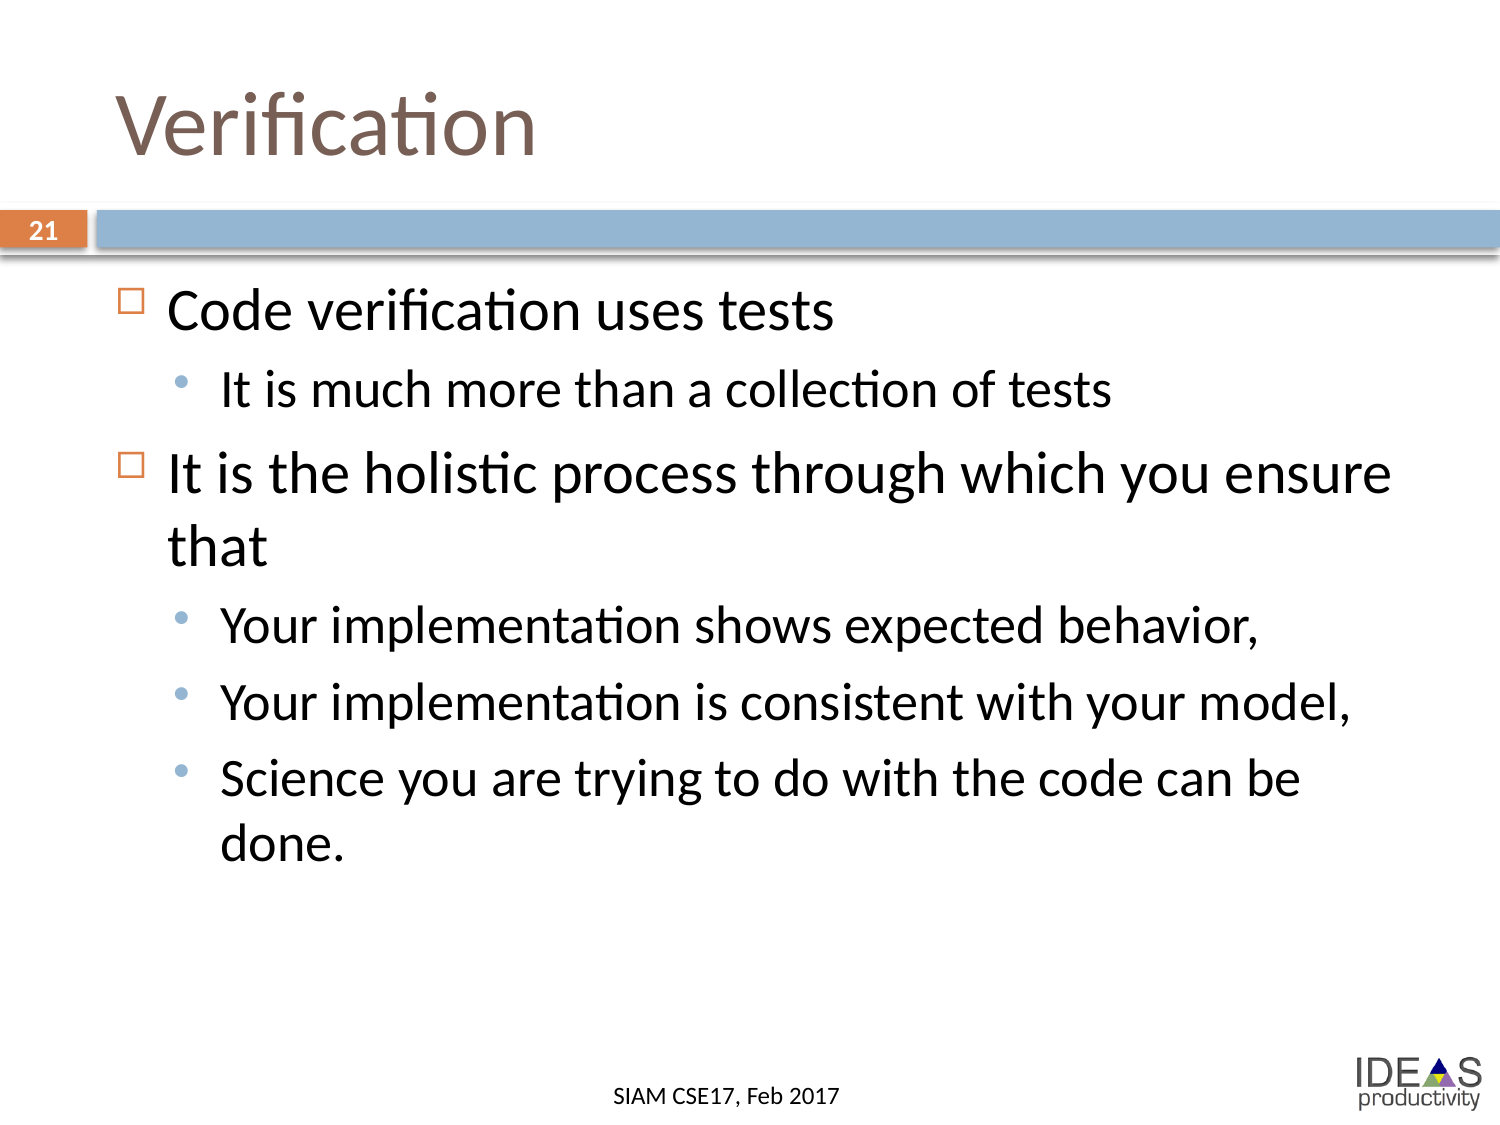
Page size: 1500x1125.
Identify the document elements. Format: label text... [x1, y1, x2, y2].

slide_number 21 [0, 208, 88, 249]
title Verification [100, 37, 1438, 200]
list Code verification uses tests It is much more than a collection of tests It is the holistic process through which you ensure that Your implementation shows expected behavior, Your implementation is consistent with your model, Science you are trying to do with the code can be done. [100, 262, 1438, 1000]
picture [1351, 1052, 1486, 1115]
